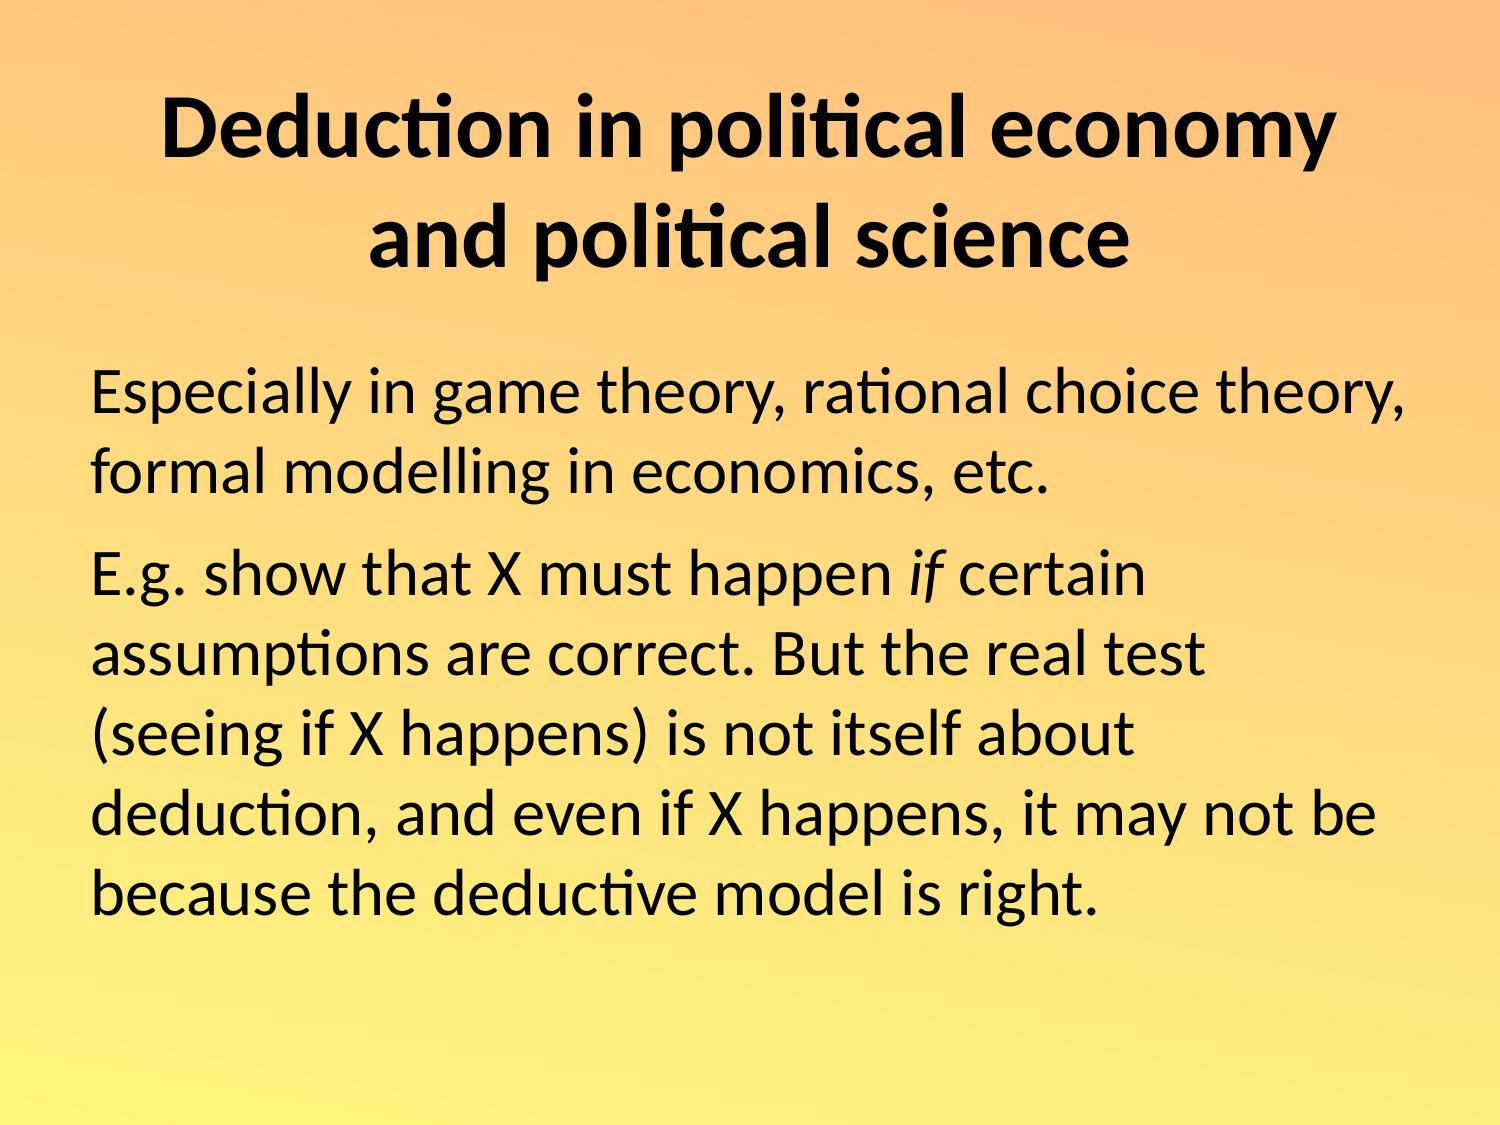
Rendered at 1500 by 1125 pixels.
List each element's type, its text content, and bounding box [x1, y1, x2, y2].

list Especially in game theory, rational choice theory, formal modelling in economics, etc. E.g. show that X must happen if certain assumptions are correct. But the real test (seeing if X happens) is not itself about deduction, and even if X happens, it may not be because the deductive model is right. [75, 339, 1425, 1067]
title Deduction in political economy and political science [75, 82, 1425, 270]
